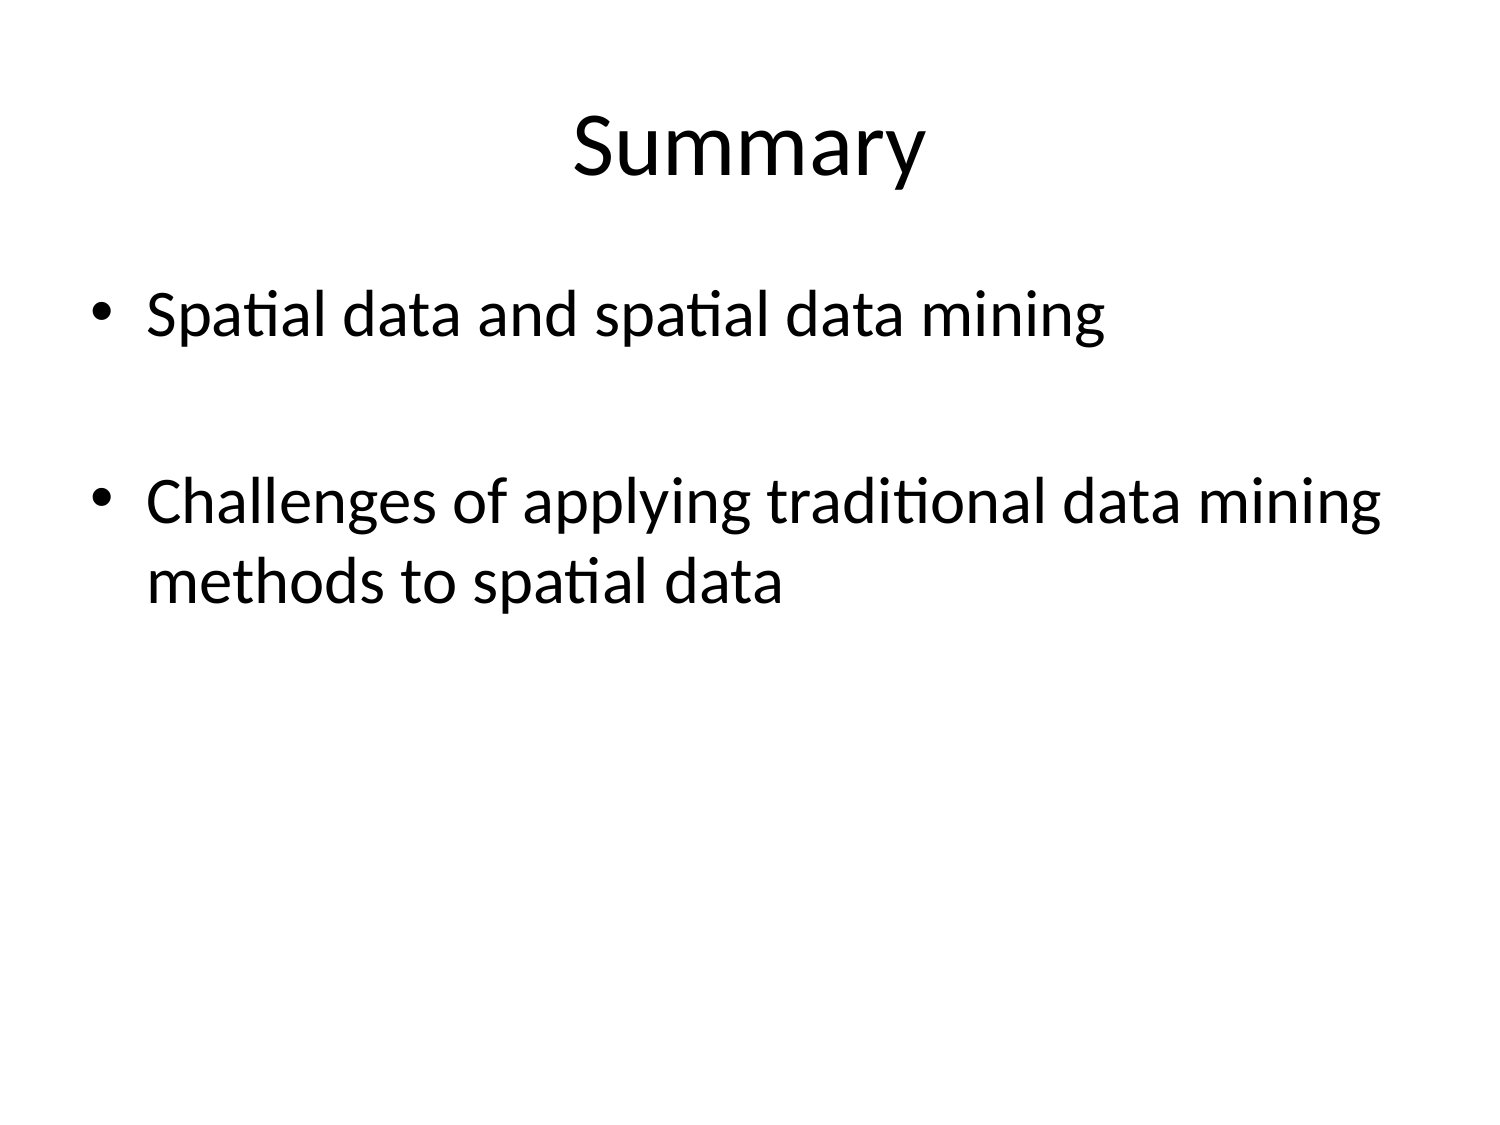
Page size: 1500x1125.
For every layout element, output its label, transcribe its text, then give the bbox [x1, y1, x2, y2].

list Spatial data and spatial data mining Challenges of applying traditional data mining methods to spatial data [75, 262, 1425, 1005]
title Summary [75, 45, 1425, 233]
